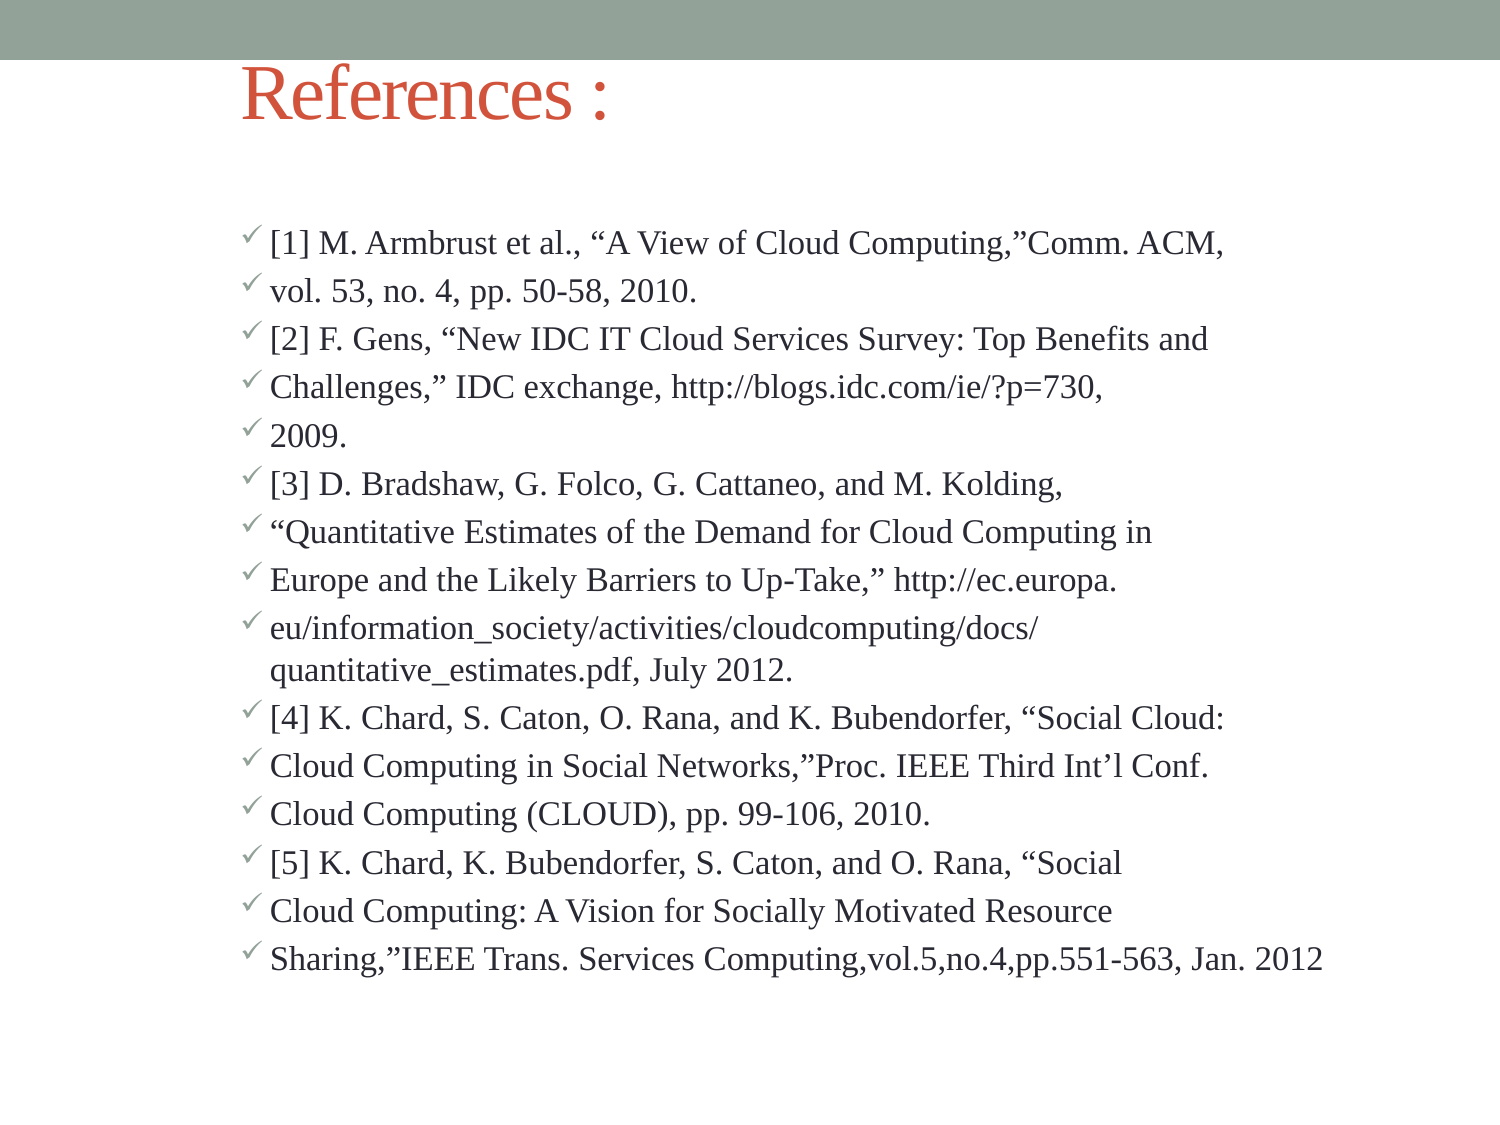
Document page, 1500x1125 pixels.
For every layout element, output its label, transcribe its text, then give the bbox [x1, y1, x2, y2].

title References : [225, 0, 1351, 175]
list [1] M. Armbrust et al., “A View of Cloud Computing,”Comm. ACM, vol. 53, no. 4, pp. 50-58, 2010. [2] F. Gens, “New IDC IT Cloud Services Survey: Top Benefits and Challenges,” IDC exchange, http://blogs.idc.com/ie/?p=730, 2009. [3] D. Bradshaw, G. Folco, G. Cattaneo, and M. Kolding, “Quantitative Estimates of the Demand for Cloud Computing in Europe and the Likely Barriers to Up-Take,” http://ec.europa. eu/information_society/activities/cloudcomputing/docs/quantitative_estimates.pdf, July 2012. [4] K. Chard, S. Caton, O. Rana, and K. Bubendorfer, “Social Cloud: Cloud Computing in Social Networks,”Proc. IEEE Third Int’l Conf. Cloud Computing (CLOUD), pp. 99-106, 2010. [5] K. Chard, K. Bubendorfer, S. Caton, and O. Rana, “Social Cloud Computing: A Vision for Socially Motivated Resource Sharing,”IEEE Trans. Services Computing,vol.5,no.4,pp.551-563, Jan. 2012 [225, 212, 1350, 1013]
